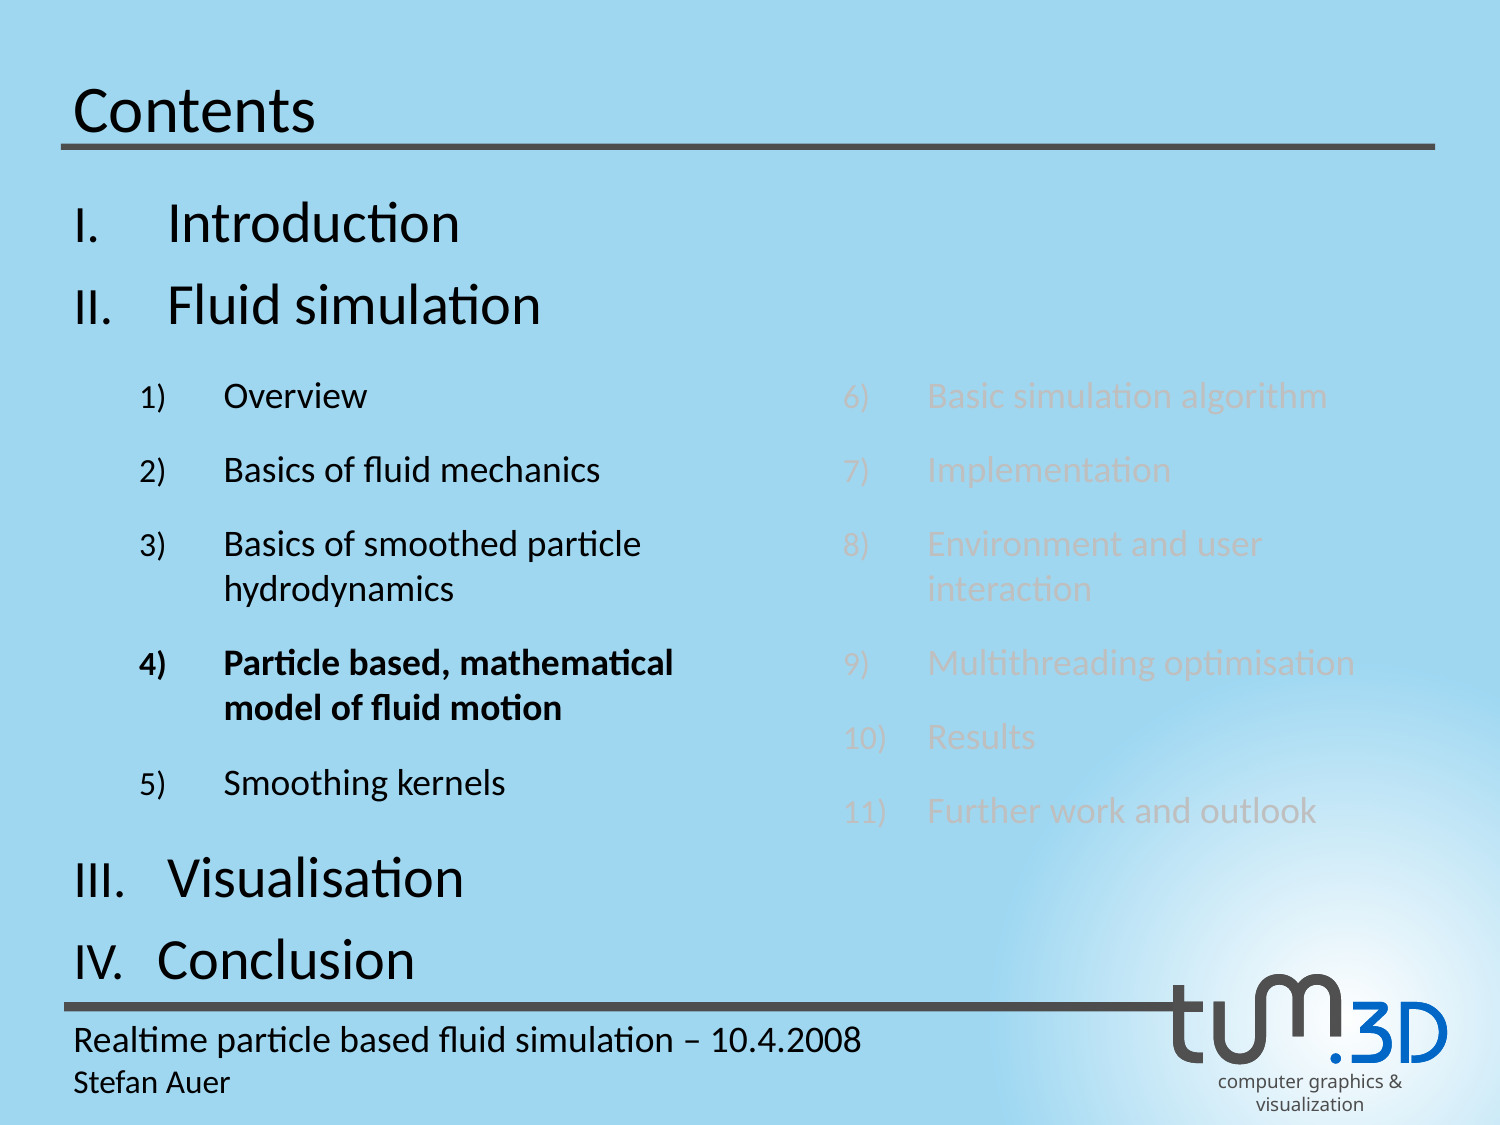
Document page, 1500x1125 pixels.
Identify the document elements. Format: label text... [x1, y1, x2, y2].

picture [0, 0, 1500, 1125]
title Contents [58, 10, 1442, 153]
list Introduction Fluid simulation [58, 176, 1444, 352]
text_box Visualisation Conclusion [58, 832, 1444, 1008]
text_box Overview Basics of fluid mechanics Basics of smoothed particle hydrodynamics Particle based, mathematical model of fluid motion Smoothing kernels [58, 363, 727, 856]
text_box Basic simulation algorithm Implementation Environment and user interaction Multithreading optimisation Results Further work and outlook [762, 363, 1442, 868]
